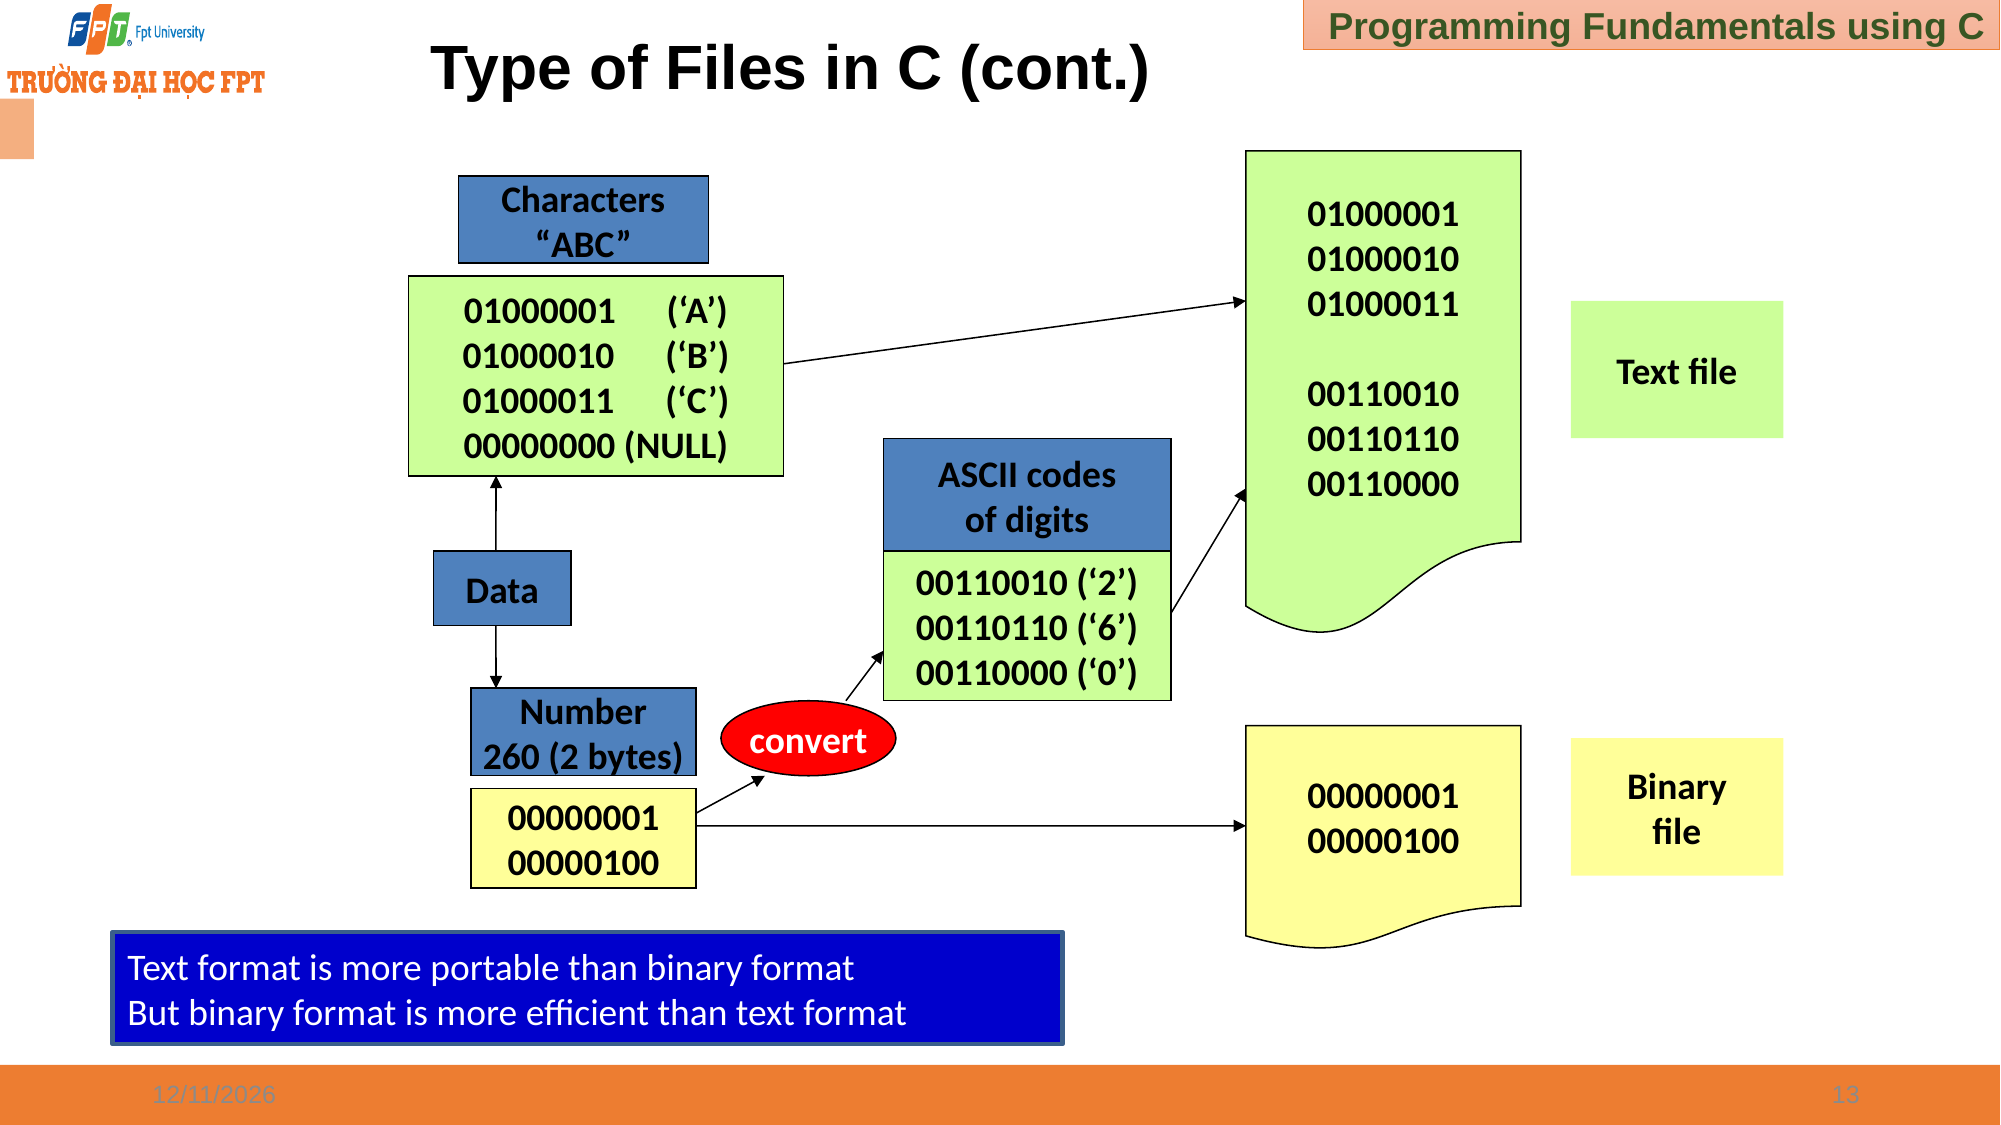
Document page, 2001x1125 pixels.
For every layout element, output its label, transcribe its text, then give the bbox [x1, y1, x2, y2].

text_box 01000001 (‘A’) 01000010 (‘B’) 01000011 (‘C’) 00000000 (NULL) [408, 275, 784, 476]
text_box [784, 296, 1246, 364]
text_box Text format is more portable than binary format But binary format is more efficient than text format [112, 931, 1063, 1045]
text_box Number 260 (2 bytes) [470, 688, 696, 776]
title Type of Files in C (cont.) [415, 30, 1286, 108]
text_box [489, 476, 503, 550]
text_box 00110010 (‘2’) 00110110 (‘6’) 00110000 (‘0’) [883, 550, 1171, 701]
text_box 00000001 00000100 [1245, 725, 1521, 948]
text_box [696, 775, 765, 814]
text_box Data [433, 550, 571, 626]
text_box ASCII codes of digits [883, 438, 1171, 550]
text_box 01000001 01000010 01000011 00110010 00110110 00110000 [1245, 150, 1521, 633]
slide_number 13 [1424, 1063, 1875, 1123]
text_box [845, 650, 884, 701]
text_box Binary file [1570, 738, 1784, 876]
text_box [489, 626, 503, 689]
text_box Text file [1570, 300, 1784, 439]
text_box [1171, 488, 1246, 614]
text_box convert [720, 700, 896, 776]
text_box 00000001 00000100 [470, 788, 696, 889]
text_box [696, 819, 1246, 833]
text_box Characters “ABC” [458, 175, 709, 264]
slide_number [137, 1063, 588, 1123]
